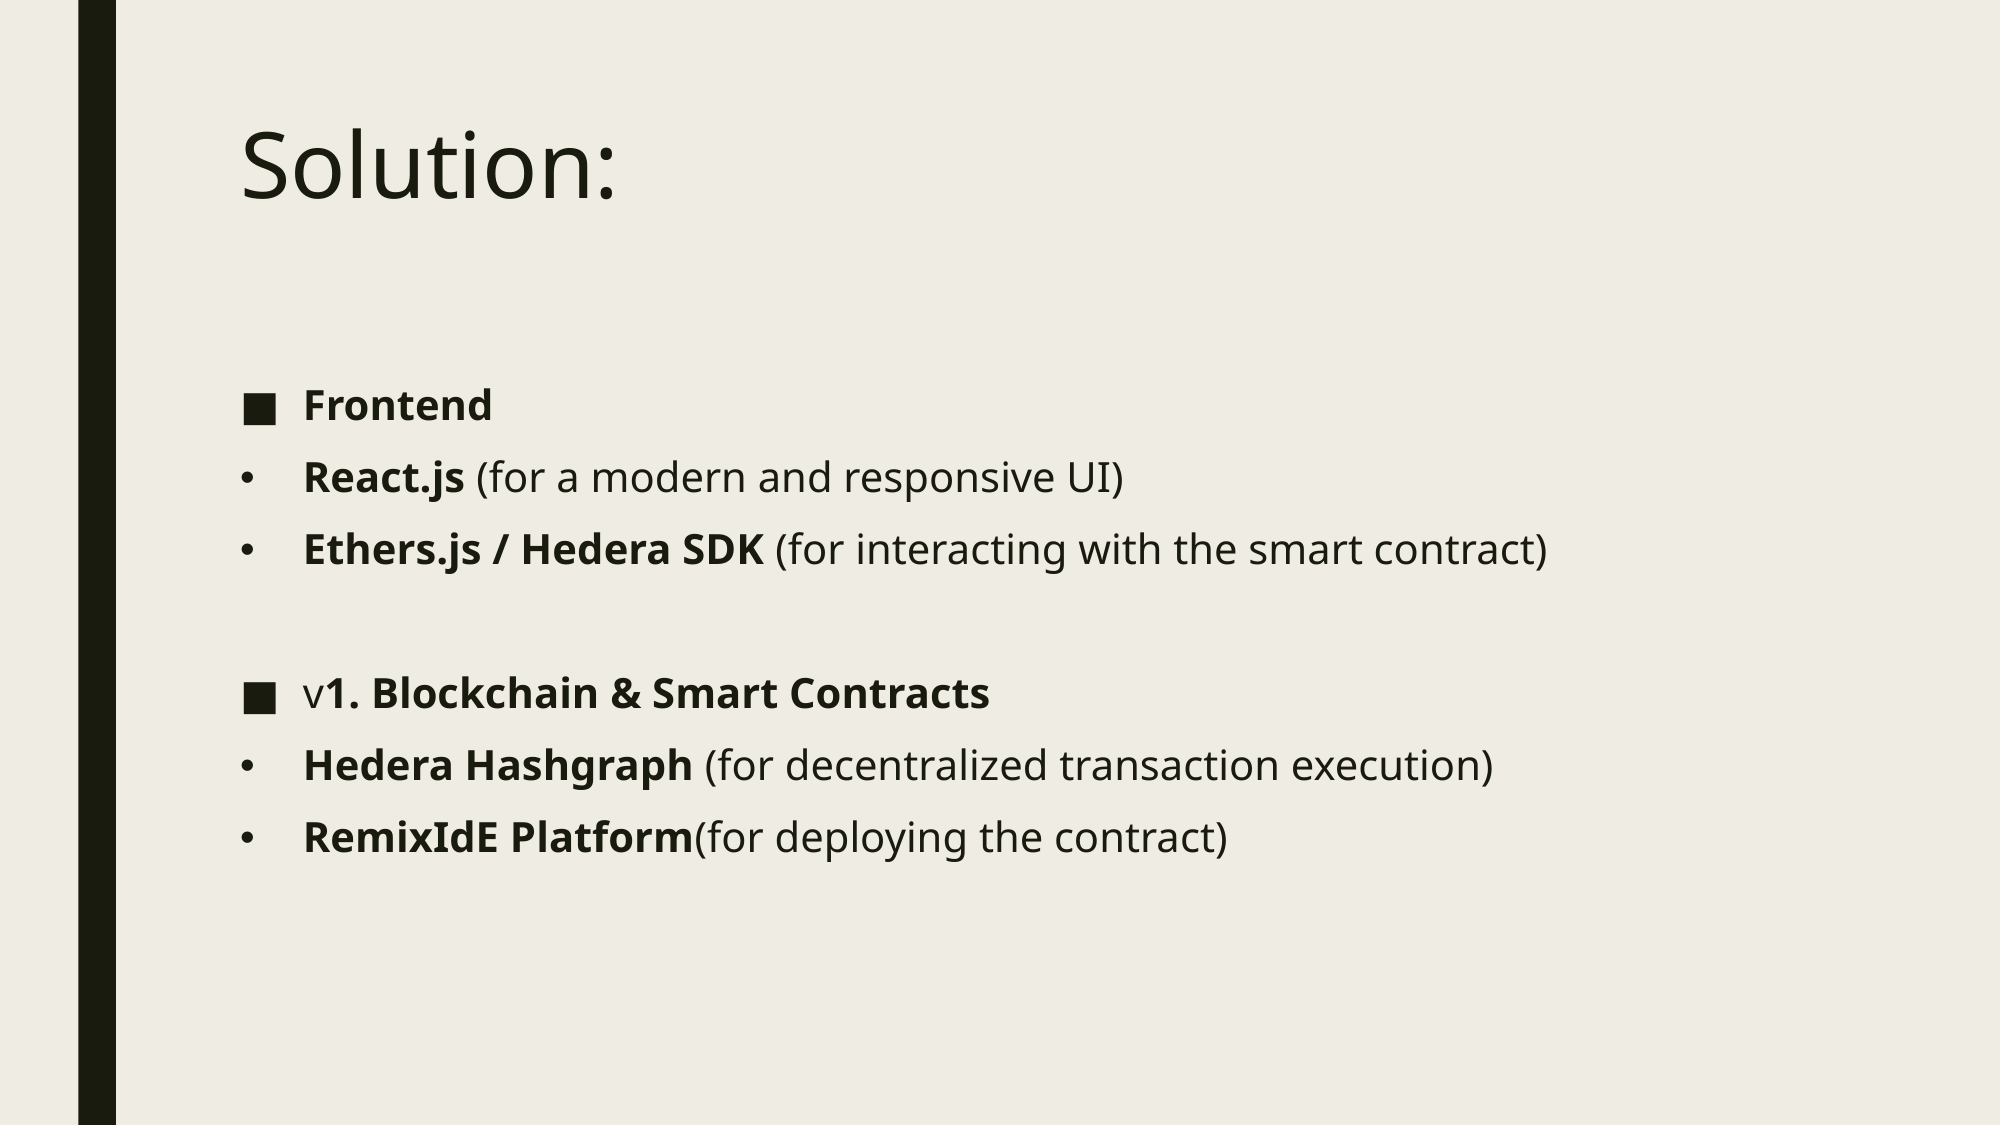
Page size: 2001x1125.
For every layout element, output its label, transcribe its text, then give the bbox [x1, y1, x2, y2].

title Solution: [225, 112, 1800, 357]
list Frontend React.js (for a modern and responsive UI) Ethers.js / Hedera SDK (for interacting with the smart contract) v1. Blockchain & Smart Contracts Hedera Hashgraph (for decentralized transaction execution) RemixIdE Platform(for deploying the contract) [225, 375, 1800, 963]
